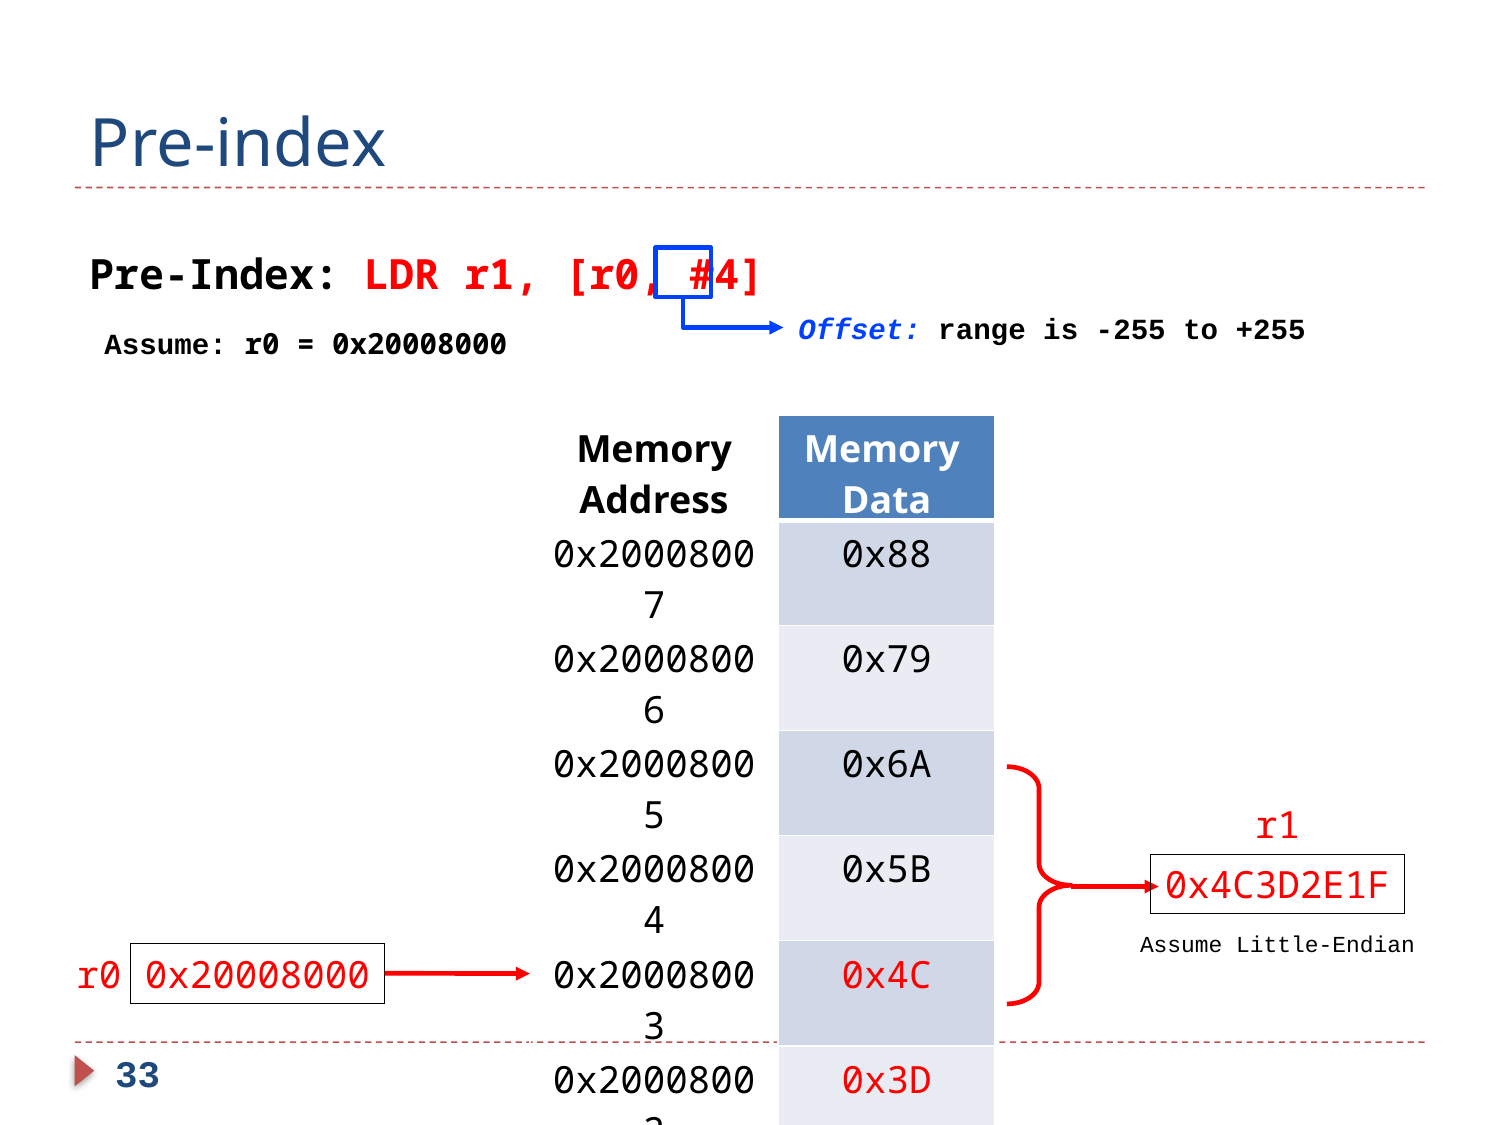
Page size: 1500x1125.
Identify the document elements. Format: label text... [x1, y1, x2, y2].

table_header Memory Address [531, 416, 777, 518]
table_cell 0x20008002 [531, 1047, 777, 1125]
table_header Memory Data [779, 416, 994, 518]
table_cell 0x20008005 [531, 731, 777, 835]
table_cell 0x20008003 [531, 941, 777, 1045]
table_cell 0x88 [779, 523, 994, 625]
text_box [716, 263, 749, 362]
text_box Assume: r0 = 0x20008000 [89, 318, 522, 369]
text_box [654, 246, 712, 298]
table_cell 0x6A [779, 731, 994, 835]
title Pre-index [75, 24, 1425, 188]
table_cell 0x20008007 [531, 523, 777, 625]
text_box Offset: range is -255 to +255 [783, 302, 1321, 353]
text_box [1006, 765, 1071, 1005]
text_box 0x20008000 [137, 943, 385, 1004]
text_box r1 [1240, 793, 1315, 854]
text_box r0 [61, 943, 137, 1004]
table_cell 0x79 [779, 626, 994, 730]
text_box Pre-Index: LDR r1, [r0, #4] [74, 240, 779, 305]
table_cell 0x5B [779, 836, 994, 940]
table_cell 0x20008004 [531, 836, 777, 940]
table_cell 0x4C [779, 941, 994, 1045]
table_cell 0x20008006 [531, 626, 777, 730]
text_box Assume Little-Endian [1125, 922, 1430, 965]
table_cell 0x3D [779, 1047, 994, 1125]
slide_number 33 [100, 1042, 426, 1103]
text_box 0x4C3D2E1F [1150, 854, 1405, 914]
